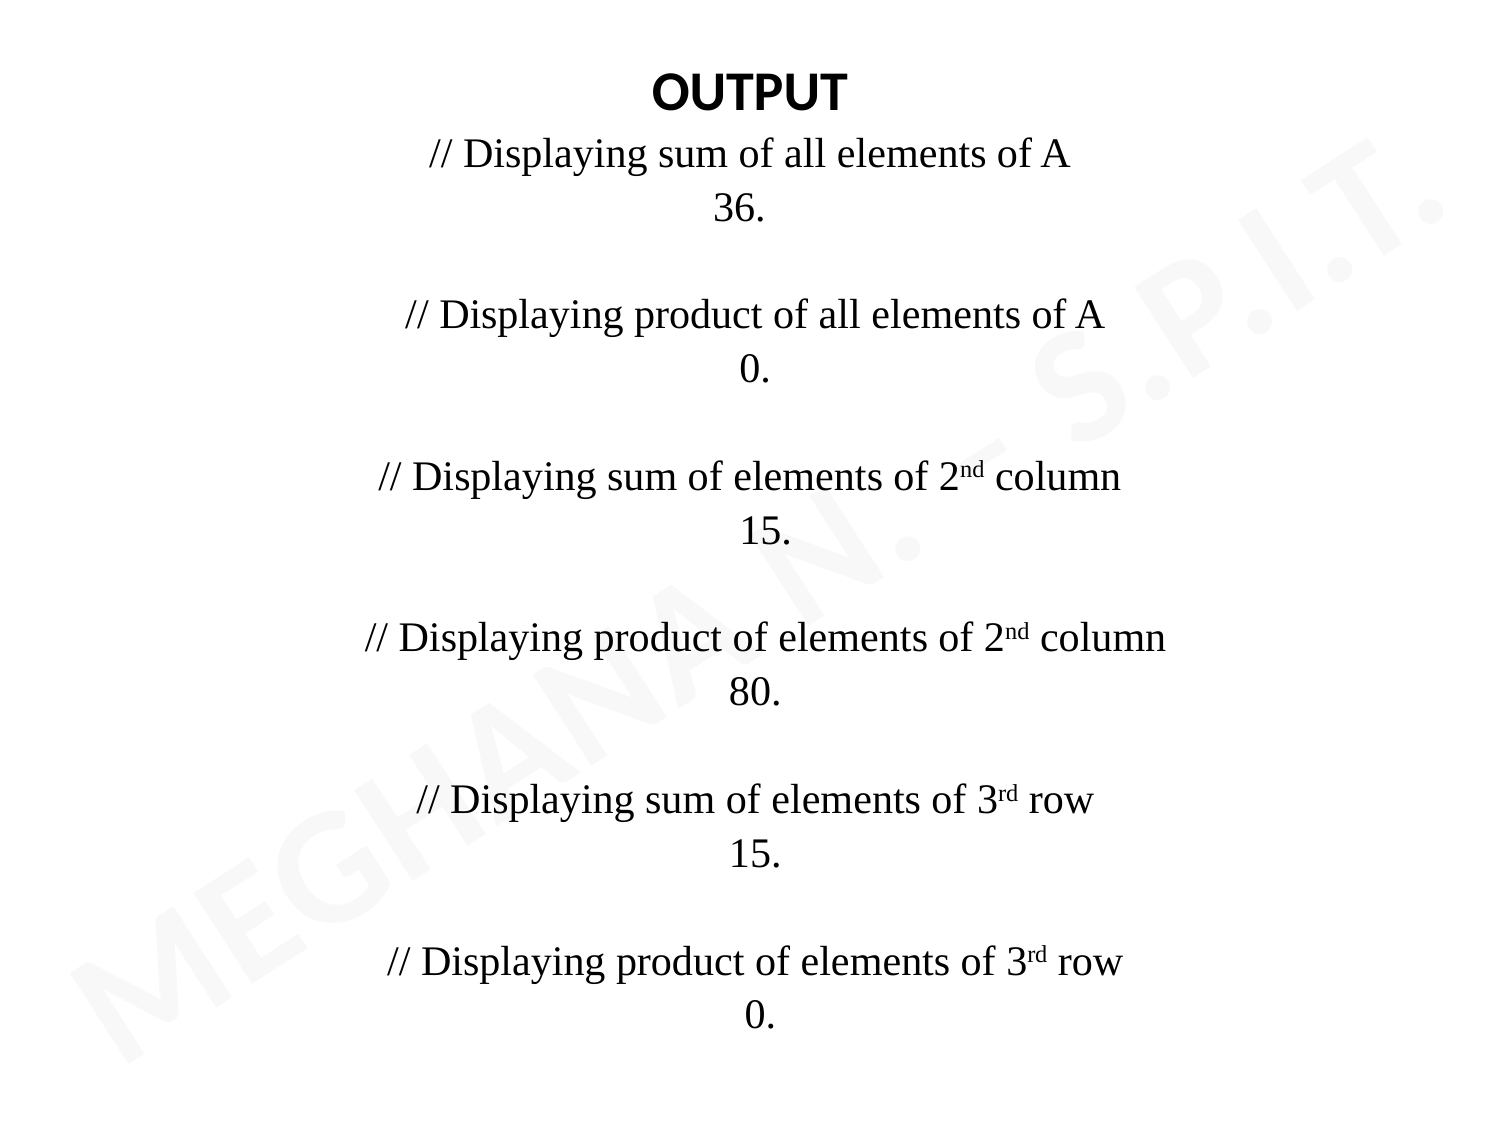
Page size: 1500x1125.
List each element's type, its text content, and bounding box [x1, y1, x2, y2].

title OUTPUT // Displaying sum of all elements of A 36. // Displaying product of all elements of A 0. // Displaying sum of elements of 2nd column 15. // Displaying product of elements of 2nd column 80. // Displaying sum of elements of 3rd row 15. // Displaying product of elements of 3rd row 0. [24, 37, 1475, 1100]
